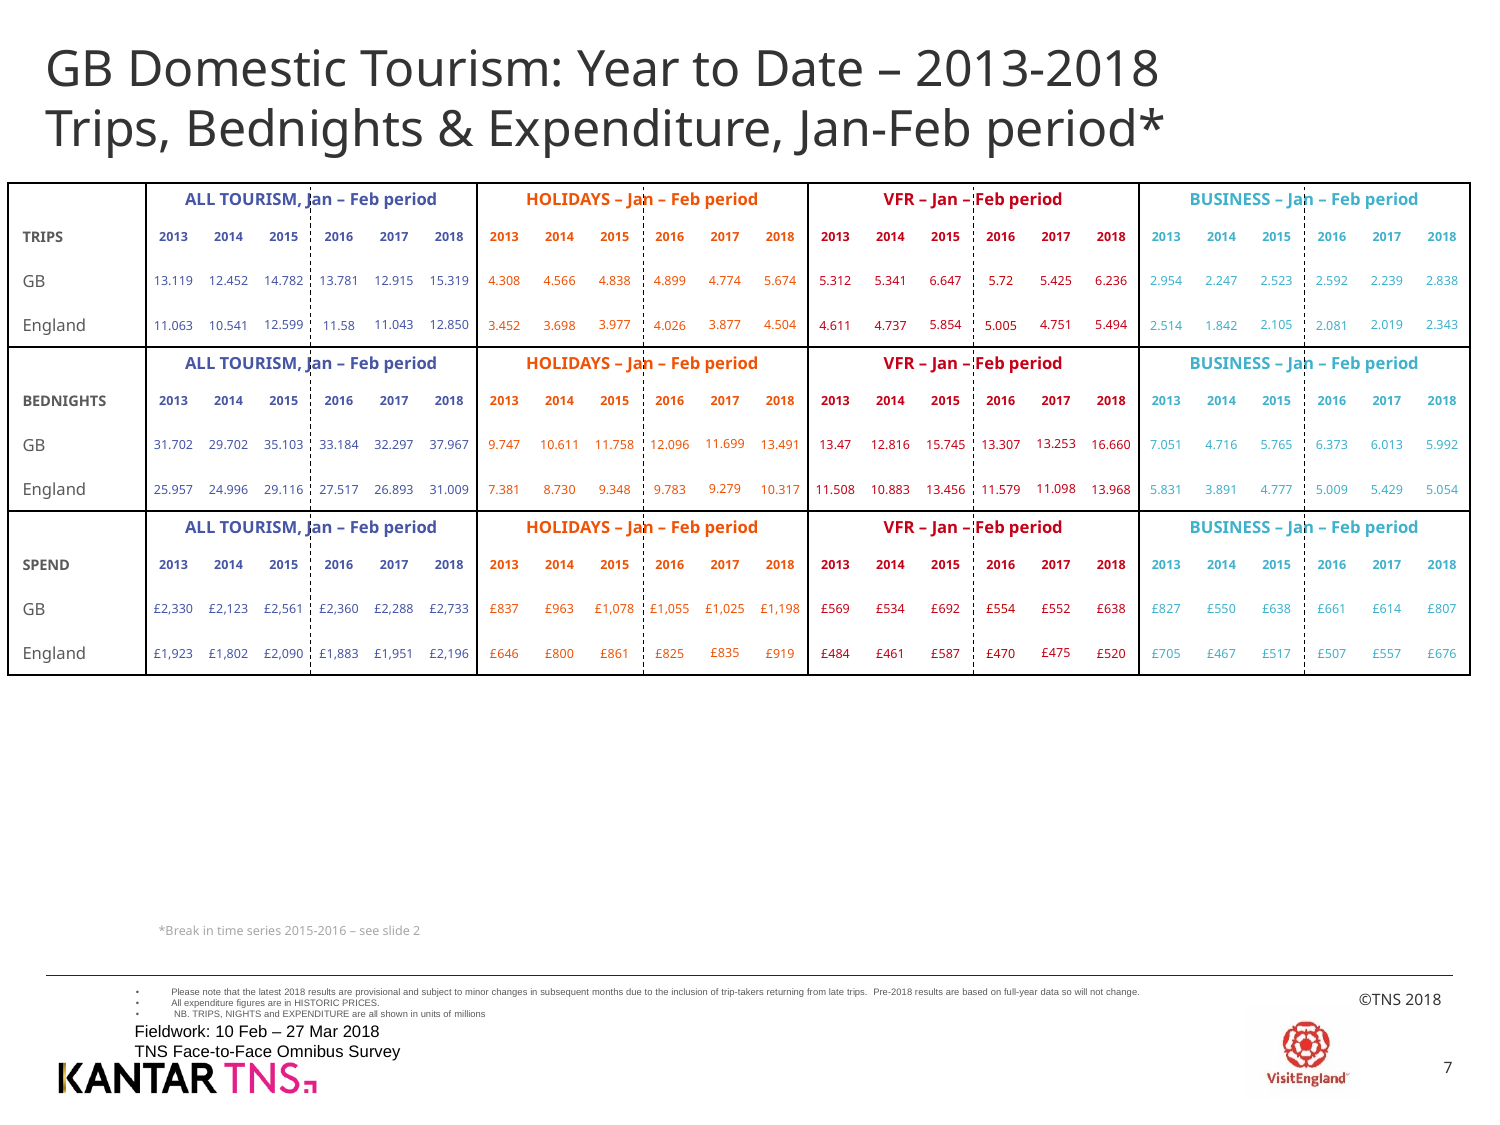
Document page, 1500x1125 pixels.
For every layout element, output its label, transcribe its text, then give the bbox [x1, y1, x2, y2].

table_cell ALL TOURISM, Jan – Feb period [314, 512, 476, 543]
table_cell 5.765 [1249, 422, 1301, 467]
table_cell 5.674 [753, 258, 807, 302]
table_cell 2013 [809, 378, 863, 422]
table_cell 11.098 [1029, 467, 1084, 510]
table_cell 4.566 [532, 258, 587, 302]
text_box *Break in time series 2015-2016 – see slide 2 [143, 915, 844, 946]
table_cell 2015 [587, 543, 640, 586]
table_cell 2015 [918, 214, 969, 258]
table_cell BUSINESS – Jan – Feb period [1140, 348, 1301, 378]
table_header ALL TOURISM, Jan – Feb period [147, 184, 476, 214]
slide_number 7 [1369, 1039, 1453, 1079]
table_cell 4.308 [478, 258, 532, 302]
table_cell 11.043 [367, 302, 422, 346]
table_cell 4.504 [753, 302, 807, 346]
table_cell £2,090 [256, 631, 307, 674]
table_cell 7.381 [478, 467, 532, 510]
table_cell 27.517 [314, 467, 367, 510]
table_cell 5.992 [1415, 422, 1469, 467]
table_cell 2015 [256, 543, 306, 586]
table_cell 12.452 [201, 258, 256, 302]
table_cell 2.081 [1308, 302, 1359, 346]
table_cell £1,198 [753, 586, 807, 631]
table_cell £1,025 [698, 586, 753, 631]
table_cell 2018 [1415, 543, 1469, 586]
table_cell 10.541 [201, 302, 256, 346]
table_cell 2017 [698, 378, 753, 422]
table_cell £614 [1359, 586, 1415, 631]
table_cell 37.967 [422, 422, 476, 467]
table_cell 2014 [201, 543, 256, 586]
table_cell 2017 [1359, 214, 1415, 258]
table_cell 13.781 [314, 258, 367, 302]
table_cell 10.883 [863, 467, 918, 510]
table_cell 2015 [256, 378, 306, 422]
table_cell 2013 [1140, 214, 1194, 258]
table_cell 2015 [918, 378, 969, 422]
table_cell BUSINESS – Jan – Feb period [1308, 512, 1469, 543]
table_cell England [9, 302, 145, 346]
table_cell 4.026 [647, 302, 698, 346]
table_cell £2,330 [147, 586, 201, 631]
table_cell 12.850 [422, 302, 476, 346]
table_cell 5.494 [1084, 302, 1138, 346]
table_cell 2.514 [1140, 302, 1194, 346]
table_cell BUSINESS – Jan – Feb period [1308, 348, 1469, 378]
table_cell HOLIDAYS – Jan – Feb period [647, 348, 807, 378]
table_cell 2014 [532, 543, 587, 586]
table_cell 11.699 [698, 422, 753, 467]
table_cell 4.716 [1194, 422, 1249, 467]
table_cell 2.954 [1140, 258, 1194, 302]
table_cell 2.523 [1249, 258, 1301, 302]
table_cell 2016 [976, 214, 1029, 258]
table_cell 2018 [1415, 214, 1469, 258]
table_cell £919 [753, 631, 807, 674]
table_cell 29.702 [201, 422, 256, 467]
table_cell £557 [1359, 631, 1415, 674]
text_box Fieldwork: 10 Feb – 27 Mar 2018 TNS Face-to-Face Omnibus Survey [119, 1013, 1074, 1069]
table_header HOLIDAYS – Jan – Feb period [478, 184, 807, 214]
table_cell £554 [976, 586, 1029, 631]
table_cell 2015 [918, 543, 969, 586]
table_cell 3.698 [532, 302, 587, 346]
table_cell 2.105 [1249, 302, 1301, 346]
table_cell 5.054 [1415, 467, 1469, 510]
table_cell 2017 [1359, 378, 1415, 422]
table_cell VFR – Jan – Feb period [976, 348, 1138, 378]
table_cell £587 [918, 631, 970, 674]
table_cell 11.58 [314, 302, 367, 346]
table_cell 2013 [809, 214, 863, 258]
table_cell 2018 [422, 378, 476, 422]
table_cell 5.425 [1029, 258, 1084, 302]
table_cell 2014 [1194, 214, 1249, 258]
table_cell 13.119 [147, 258, 201, 302]
table_cell 2017 [1029, 378, 1084, 422]
table_cell 2016 [647, 378, 698, 422]
table_cell 24.996 [201, 467, 256, 510]
table_cell 2017 [367, 543, 422, 586]
table_cell £837 [478, 586, 532, 631]
table_cell £475 [1029, 631, 1084, 674]
table_cell 3.452 [478, 302, 532, 346]
table_cell £470 [976, 631, 1029, 674]
table_cell 2013 [478, 214, 532, 258]
table_cell 2015 [1249, 214, 1301, 258]
table_cell HOLIDAYS – Jan – Feb period [478, 348, 640, 378]
table_cell 12.816 [863, 422, 918, 467]
table_cell 5.005 [976, 302, 1029, 346]
table_cell 2.247 [1194, 258, 1249, 302]
table_cell 33.184 [314, 422, 367, 467]
table_cell 2016 [314, 378, 367, 422]
table_cell 6.373 [1308, 422, 1359, 467]
table_cell £1,923 [147, 631, 201, 674]
table_cell 13.253 [1029, 422, 1084, 467]
table_cell 25.957 [147, 467, 201, 510]
table_header [9, 184, 145, 214]
table_cell 2.838 [1415, 258, 1469, 302]
table_cell 2018 [753, 378, 807, 422]
table_cell 2.019 [1359, 302, 1415, 346]
table_cell £825 [646, 631, 698, 674]
table_cell 2013 [1140, 543, 1194, 586]
table_cell £1,883 [313, 631, 367, 674]
table_cell 2014 [201, 378, 256, 422]
table_cell 4.899 [647, 258, 698, 302]
table_cell £2,288 [367, 586, 422, 631]
table_cell 2018 [1415, 378, 1469, 422]
picture [48, 1051, 759, 1105]
table_cell GB [9, 586, 145, 631]
title GB Domestic Tourism: Year to Date – 2013-2018 Trips, Bednights & Expenditure, Jan-Feb period* [0, 2, 1500, 213]
table_cell £705 [1140, 631, 1194, 674]
table_cell £507 [1307, 631, 1359, 674]
table_cell 4.737 [863, 302, 918, 346]
table_cell 9.783 [647, 467, 698, 510]
table_cell VFR – Jan – Feb period [809, 512, 969, 543]
table_cell 29.116 [256, 467, 306, 510]
table_cell £638 [1249, 586, 1301, 631]
table_cell 2016 [647, 214, 698, 258]
table_cell 2013 [478, 543, 532, 586]
table_cell 2014 [201, 214, 256, 258]
table_cell £676 [1415, 631, 1469, 674]
table_cell 2018 [422, 543, 476, 586]
table_cell 2.239 [1359, 258, 1415, 302]
table_cell 10.317 [753, 467, 807, 510]
table_cell 2015 [256, 214, 306, 258]
table_cell 2016 [976, 378, 1029, 422]
table_cell 11.063 [147, 302, 201, 346]
table_cell 2013 [478, 378, 532, 422]
table_cell 7.051 [1140, 422, 1194, 467]
table_cell 4.774 [698, 258, 753, 302]
table_cell 3.891 [1194, 467, 1249, 510]
table_cell 31.702 [147, 422, 201, 467]
table_cell 12.915 [367, 258, 422, 302]
table_cell 2013 [147, 378, 201, 422]
table_cell 8.730 [532, 467, 587, 510]
table_cell £569 [809, 586, 863, 631]
table_cell £1,078 [587, 586, 640, 631]
table_cell 2014 [863, 543, 918, 586]
text_box Please note that the latest 2018 results are provisional and subject to minor changes in subsequent months due to the inclusion of trip-takers returning from late trips. Pre-2018 results are based on full-year data so will not change. All expenditure figures are in HISTORIC PRICES. NB. TRIPS, NIGHTS and EXPENDITURE are all shown in units of millions [121, 978, 1500, 1039]
table_cell 13.307 [976, 422, 1029, 467]
table_cell £646 [478, 631, 532, 674]
table_cell 14.782 [256, 258, 306, 302]
table_cell £2,123 [201, 586, 256, 631]
table_cell 2016 [314, 214, 367, 258]
table_cell [9, 348, 145, 378]
table_cell 2014 [1194, 378, 1249, 422]
table_cell 2017 [367, 214, 422, 258]
table_cell 2013 [147, 214, 201, 258]
table_cell 4.777 [1249, 467, 1301, 510]
table_cell 12.599 [256, 302, 306, 346]
table_cell 2016 [1308, 214, 1359, 258]
table_cell 2018 [1084, 543, 1138, 586]
table_cell 15.745 [918, 422, 969, 467]
table_cell 32.297 [367, 422, 422, 467]
table_cell HOLIDAYS – Jan – Feb period [478, 512, 640, 543]
table_cell 5.429 [1359, 467, 1415, 510]
table_cell 2017 [1359, 543, 1415, 586]
table_cell 31.009 [422, 467, 476, 510]
table_cell 5.831 [1140, 467, 1194, 510]
table_cell 12.096 [647, 422, 698, 467]
table_header VFR – Jan – Feb period [809, 184, 1138, 214]
table_cell 11.579 [976, 467, 1029, 510]
table_cell £827 [1140, 586, 1194, 631]
table_cell 2017 [367, 378, 422, 422]
table_cell 2017 [698, 214, 753, 258]
table_cell £484 [809, 631, 863, 674]
table_cell £638 [1084, 586, 1138, 631]
table_cell 2016 [1308, 543, 1359, 586]
table_cell £1,951 [367, 631, 422, 674]
table_cell 13.47 [809, 422, 863, 467]
table_cell £800 [532, 631, 587, 674]
table_cell 2018 [753, 543, 807, 586]
table_header BUSINESS – Jan – Feb period [1140, 184, 1469, 214]
table_cell £550 [1194, 586, 1249, 631]
table_cell 4.838 [587, 258, 640, 302]
table_cell 2018 [1084, 214, 1138, 258]
table_cell 2014 [1194, 543, 1249, 586]
table_cell £517 [1249, 631, 1301, 674]
table_cell 2014 [863, 378, 918, 422]
table_cell GB [9, 422, 145, 467]
table_cell 2017 [1029, 214, 1084, 258]
table_cell 2017 [1029, 543, 1084, 586]
table_cell 2015 [587, 378, 640, 422]
table_cell 13.491 [753, 422, 807, 467]
table_cell 15.319 [422, 258, 476, 302]
table_cell BUSINESS – Jan – Feb period [1140, 512, 1301, 543]
table_cell 3.977 [587, 302, 640, 346]
table_cell 9.348 [587, 467, 640, 510]
table_cell 2016 [976, 543, 1029, 586]
table_cell 2016 [314, 543, 367, 586]
table_cell 2.592 [1308, 258, 1359, 302]
table_cell SPEND [9, 543, 145, 586]
table_cell 2013 [809, 543, 863, 586]
table_cell 13.968 [1084, 467, 1138, 510]
table_cell 9.279 [698, 467, 753, 510]
table_cell 2016 [647, 543, 698, 586]
table_cell 2018 [422, 214, 476, 258]
table_cell £467 [1194, 631, 1249, 674]
table_cell 11.508 [809, 467, 863, 510]
table_cell 10.611 [532, 422, 587, 467]
table_cell 3.877 [698, 302, 753, 346]
table_cell £520 [1084, 631, 1138, 674]
table_cell VFR – Jan – Feb period [809, 348, 969, 378]
table_cell England [9, 631, 145, 674]
table_cell 11.758 [587, 422, 640, 467]
table_cell 5.72 [976, 258, 1029, 302]
table_cell 2018 [753, 214, 807, 258]
table_cell [9, 512, 145, 543]
table_cell £2,561 [256, 586, 306, 631]
table_cell ALL TOURISM, Jan – Feb period [147, 512, 306, 543]
table_cell HOLIDAYS – Jan – Feb period [647, 512, 807, 543]
table_cell BEDNIGHTS [9, 378, 145, 422]
table_cell 6.013 [1359, 422, 1415, 467]
table_cell £2,360 [314, 586, 367, 631]
table_cell £807 [1415, 586, 1469, 631]
table_cell 2.343 [1415, 302, 1469, 346]
table_cell 2013 [1140, 378, 1194, 422]
table_cell 2013 [147, 543, 201, 586]
table_cell 2015 [1249, 378, 1301, 422]
table_cell £1,802 [201, 631, 256, 674]
table_cell 9.747 [478, 422, 532, 467]
table_cell £2,196 [422, 631, 476, 674]
table_cell 6.647 [918, 258, 969, 302]
table_cell £1,055 [647, 586, 698, 631]
table_cell 2014 [863, 214, 918, 258]
table_cell 2014 [532, 214, 587, 258]
table_cell England [9, 467, 145, 510]
table_cell £661 [1308, 586, 1359, 631]
table_cell 4.611 [809, 302, 863, 346]
table_cell 2017 [698, 543, 753, 586]
table_cell 16.660 [1084, 422, 1138, 467]
table_cell 5.854 [918, 302, 969, 346]
table_cell £835 [698, 631, 753, 674]
table_cell 35.103 [256, 422, 306, 467]
table_cell ALL TOURISM, Jan – Feb period [314, 348, 476, 378]
table_cell £534 [863, 586, 918, 631]
table_cell 2016 [1308, 378, 1359, 422]
table_cell 2018 [1084, 378, 1138, 422]
table_cell £692 [918, 586, 969, 631]
picture [1246, 1039, 1360, 1099]
table_cell £552 [1029, 586, 1084, 631]
table_cell 5.341 [863, 258, 918, 302]
table_cell £2,733 [422, 586, 476, 631]
table_cell 1.842 [1194, 302, 1249, 346]
table_cell £461 [863, 631, 918, 674]
table_cell 2014 [532, 378, 587, 422]
table_cell VFR – Jan – Feb period [976, 512, 1138, 543]
table_cell GB [9, 258, 145, 302]
table_cell 26.893 [367, 467, 422, 510]
table_cell £963 [532, 586, 587, 631]
table_cell £861 [587, 631, 640, 674]
table_cell 5.009 [1308, 467, 1359, 510]
table_cell 5.312 [809, 258, 863, 302]
table_cell 2015 [1249, 543, 1301, 586]
table_cell ALL TOURISM, Jan – Feb period [147, 348, 306, 378]
table_cell 6.236 [1084, 258, 1138, 302]
table_cell 2015 [587, 214, 640, 258]
table_cell TRIPS [9, 214, 145, 258]
table_cell 13.456 [918, 467, 969, 510]
table_cell 4.751 [1029, 302, 1084, 346]
